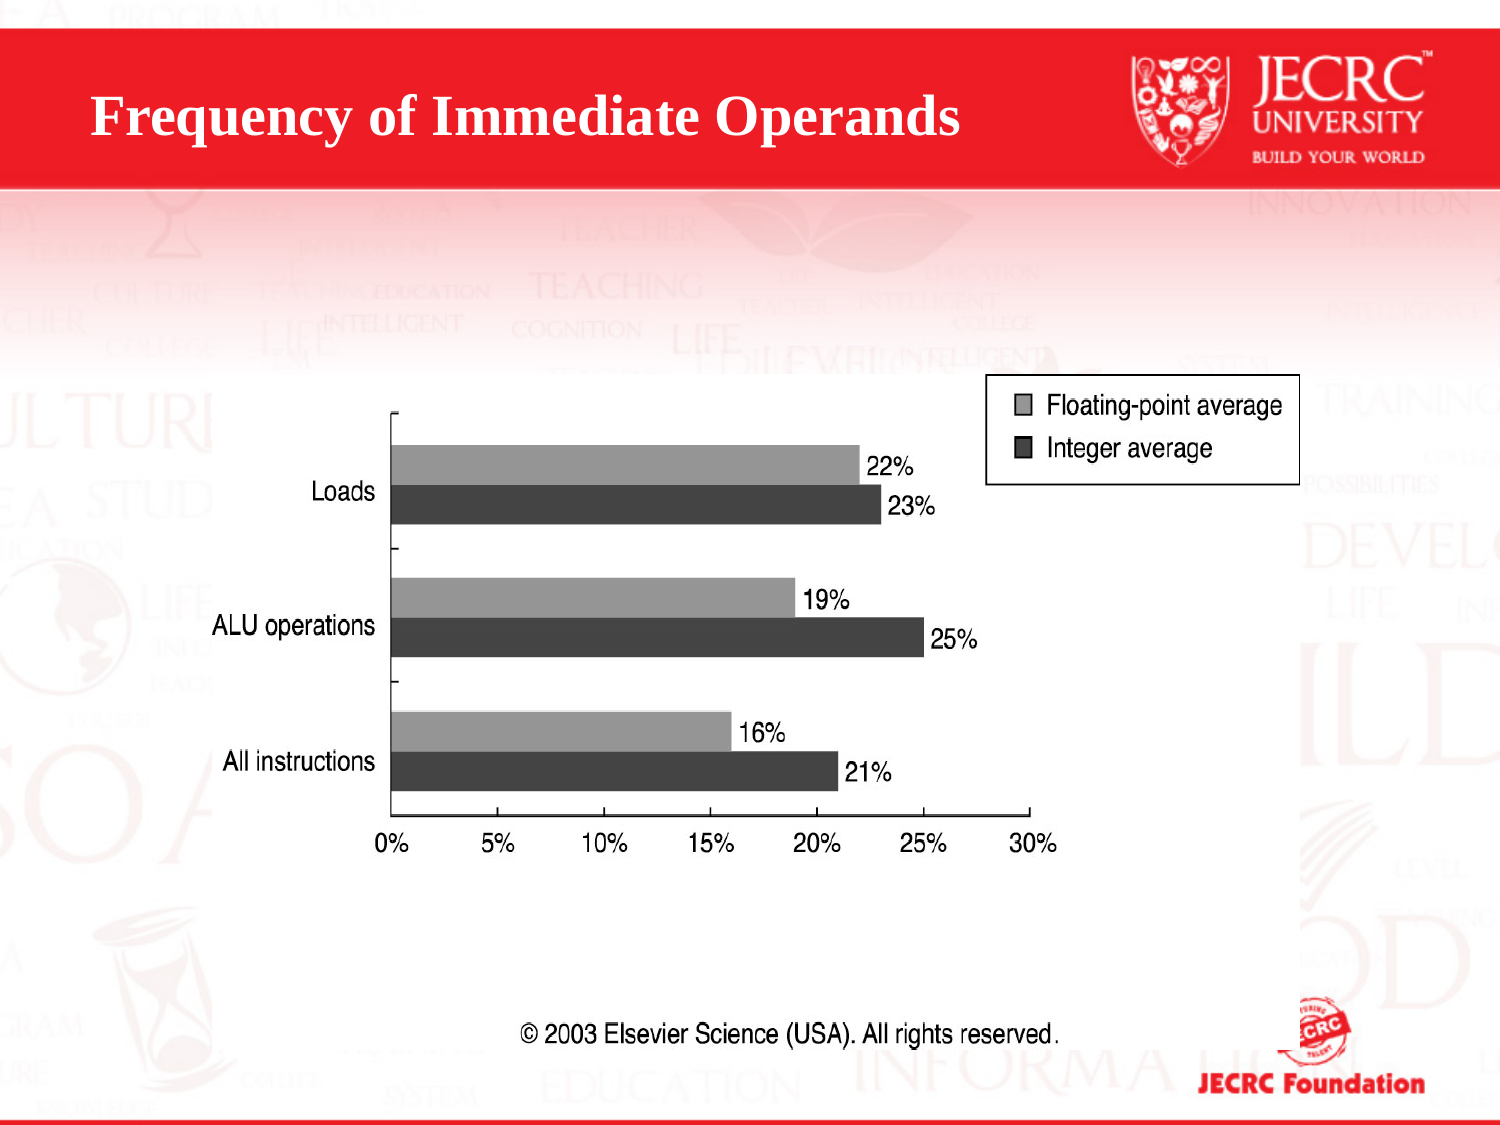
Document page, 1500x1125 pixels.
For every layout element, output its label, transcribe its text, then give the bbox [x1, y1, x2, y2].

title Frequency of Immediate Operands [74, 37, 1426, 188]
picture [0, 0, 1500, 1125]
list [212, 374, 1301, 1051]
